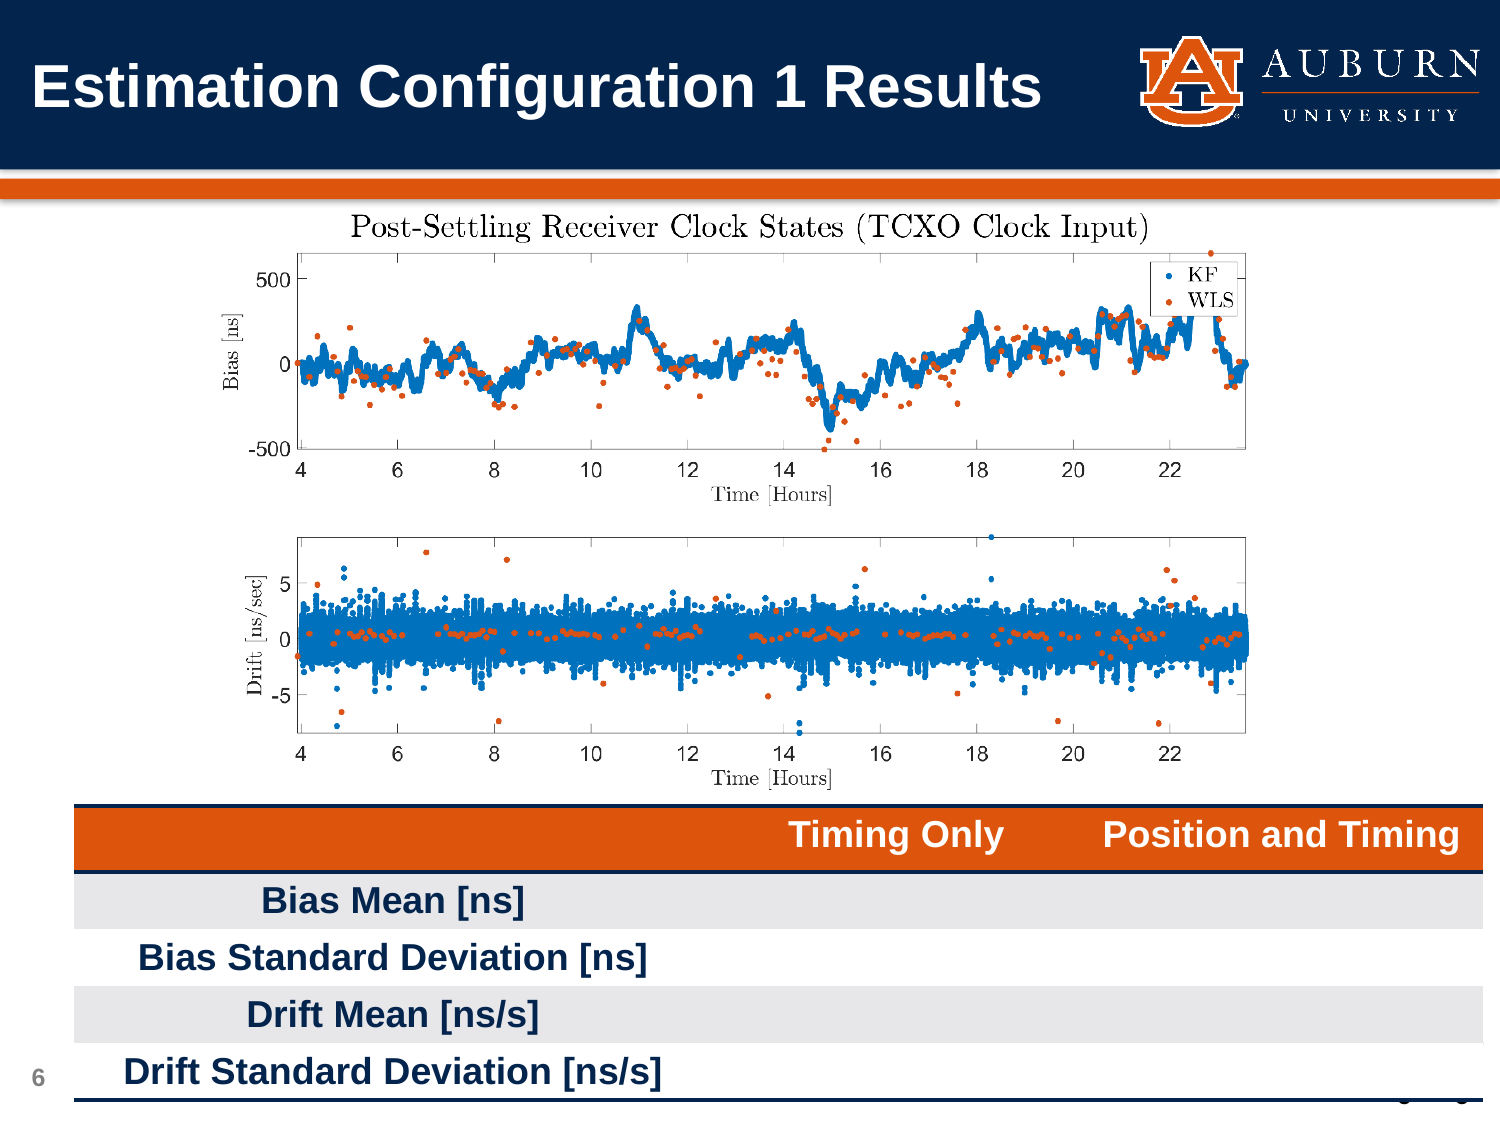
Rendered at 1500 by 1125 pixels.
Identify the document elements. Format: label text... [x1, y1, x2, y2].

picture [138, 204, 1362, 807]
slide_number 6 [16, 1046, 355, 1107]
title Estimation Configuration 1 Results [16, 8, 1128, 158]
picture [1140, 36, 1480, 127]
